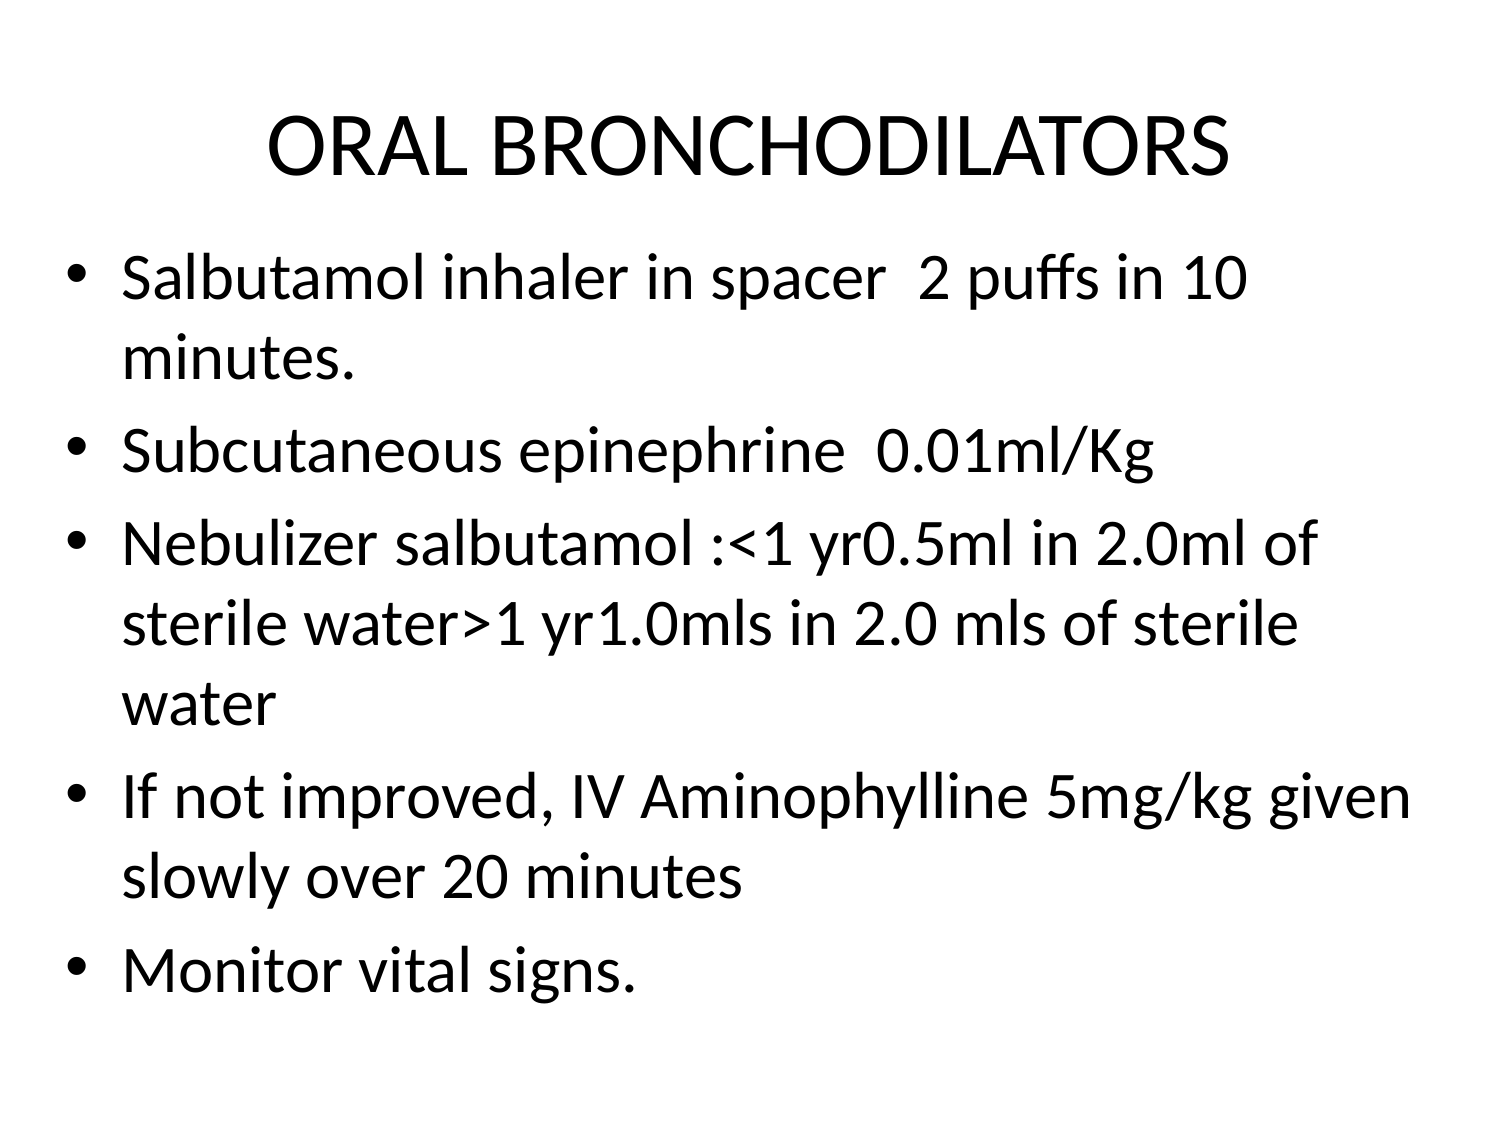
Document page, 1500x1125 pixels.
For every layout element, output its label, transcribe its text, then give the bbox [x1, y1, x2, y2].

title ORAL BRONCHODILATORS [75, 45, 1425, 224]
list Salbutamol inhaler in spacer 2 puffs in 10 minutes. Subcutaneous epinephrine 0.01ml/Kg Nebulizer salbutamol :<1 yr0.5ml in 2.0ml of sterile water>1 yr1.0mls in 2.0 mls of sterile water If not improved, IV Aminophylline 5mg/kg given slowly over 20 minutes Monitor vital signs. [50, 224, 1475, 1125]
